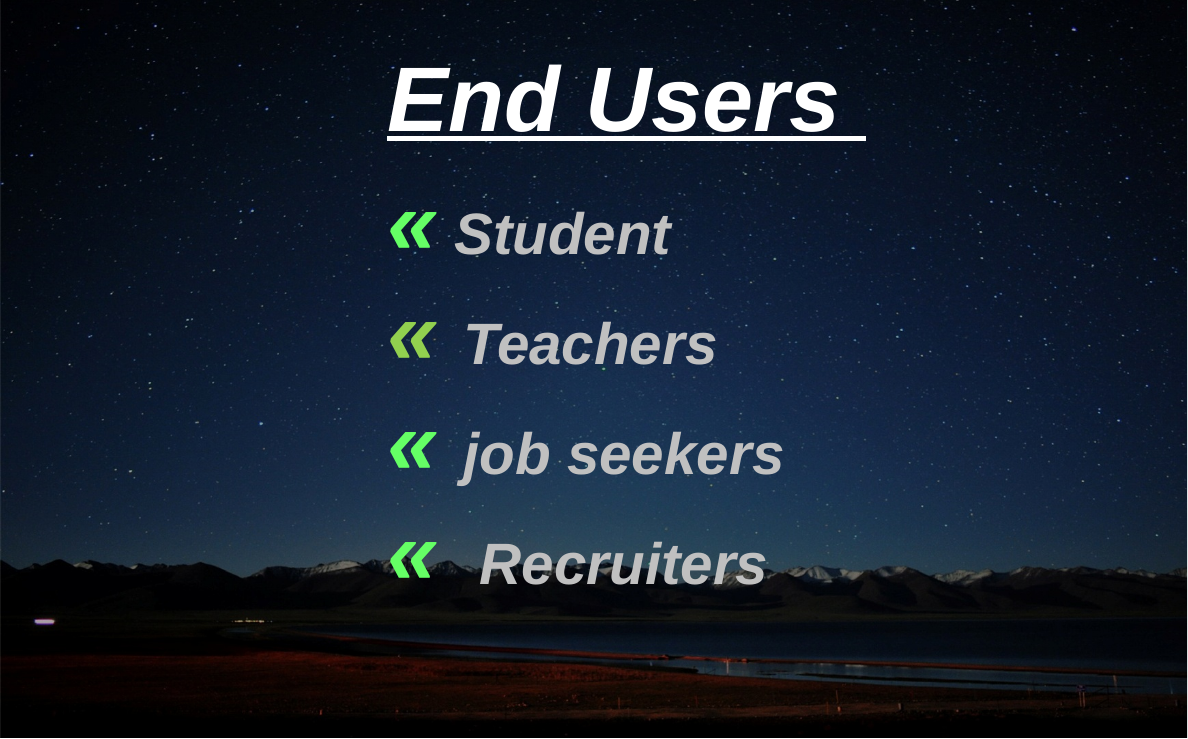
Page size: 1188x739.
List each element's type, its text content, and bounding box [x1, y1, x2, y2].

picture [0, 0, 1188, 738]
text_box « Student « Teachers « job seekers « Recruiters [372, 155, 1029, 610]
text_box End Users [372, 31, 1029, 155]
